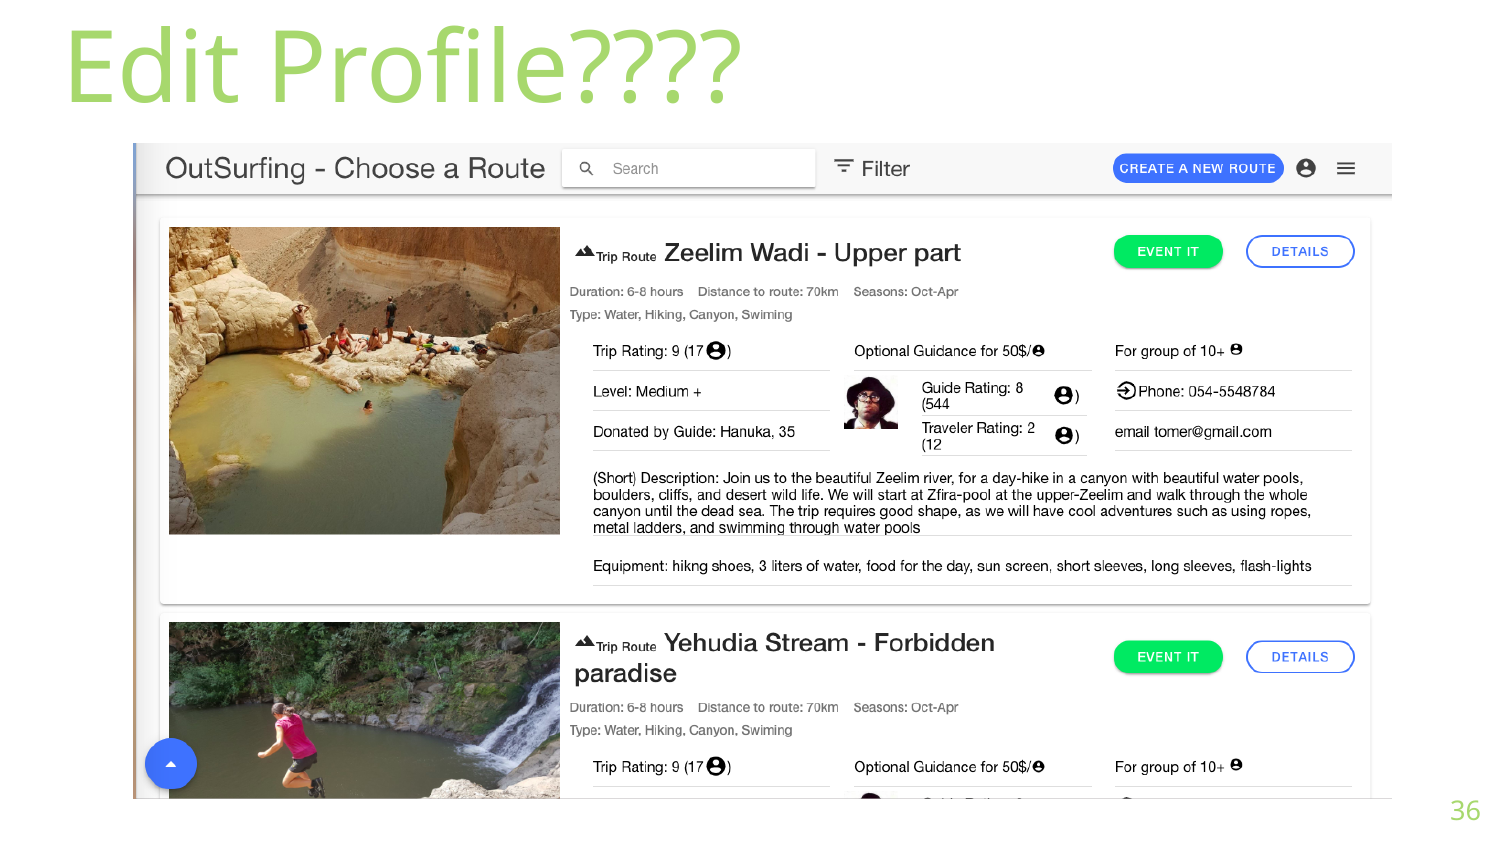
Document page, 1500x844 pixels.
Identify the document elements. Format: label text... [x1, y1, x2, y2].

title Edit Profile???? [62, 0, 1317, 123]
slide_number 36 [1391, 779, 1482, 844]
picture [133, 142, 1392, 799]
